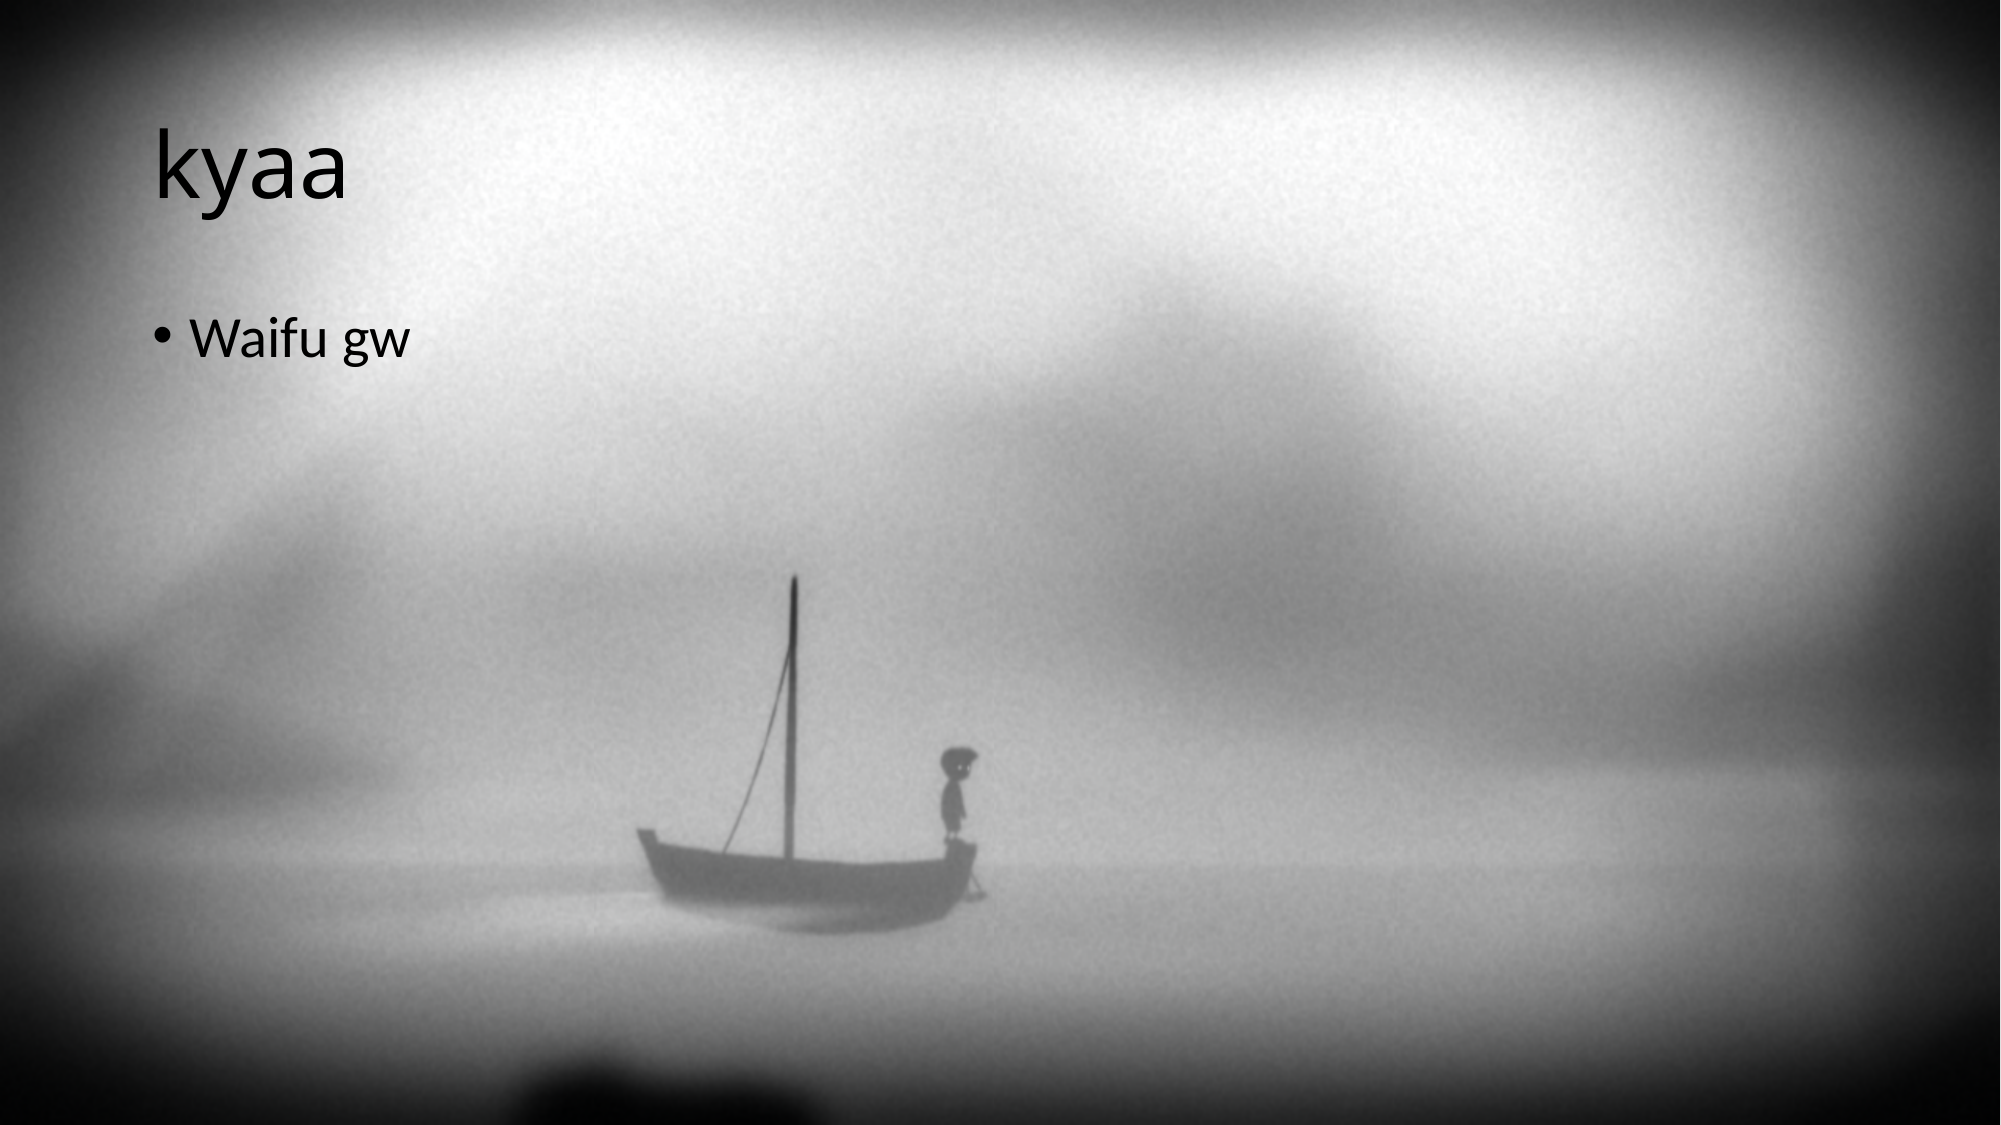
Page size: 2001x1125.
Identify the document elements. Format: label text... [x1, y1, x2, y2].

picture [0, 0, 2001, 1125]
title kyaa [137, 59, 1863, 278]
list Waifu gw [137, 299, 1863, 1014]
